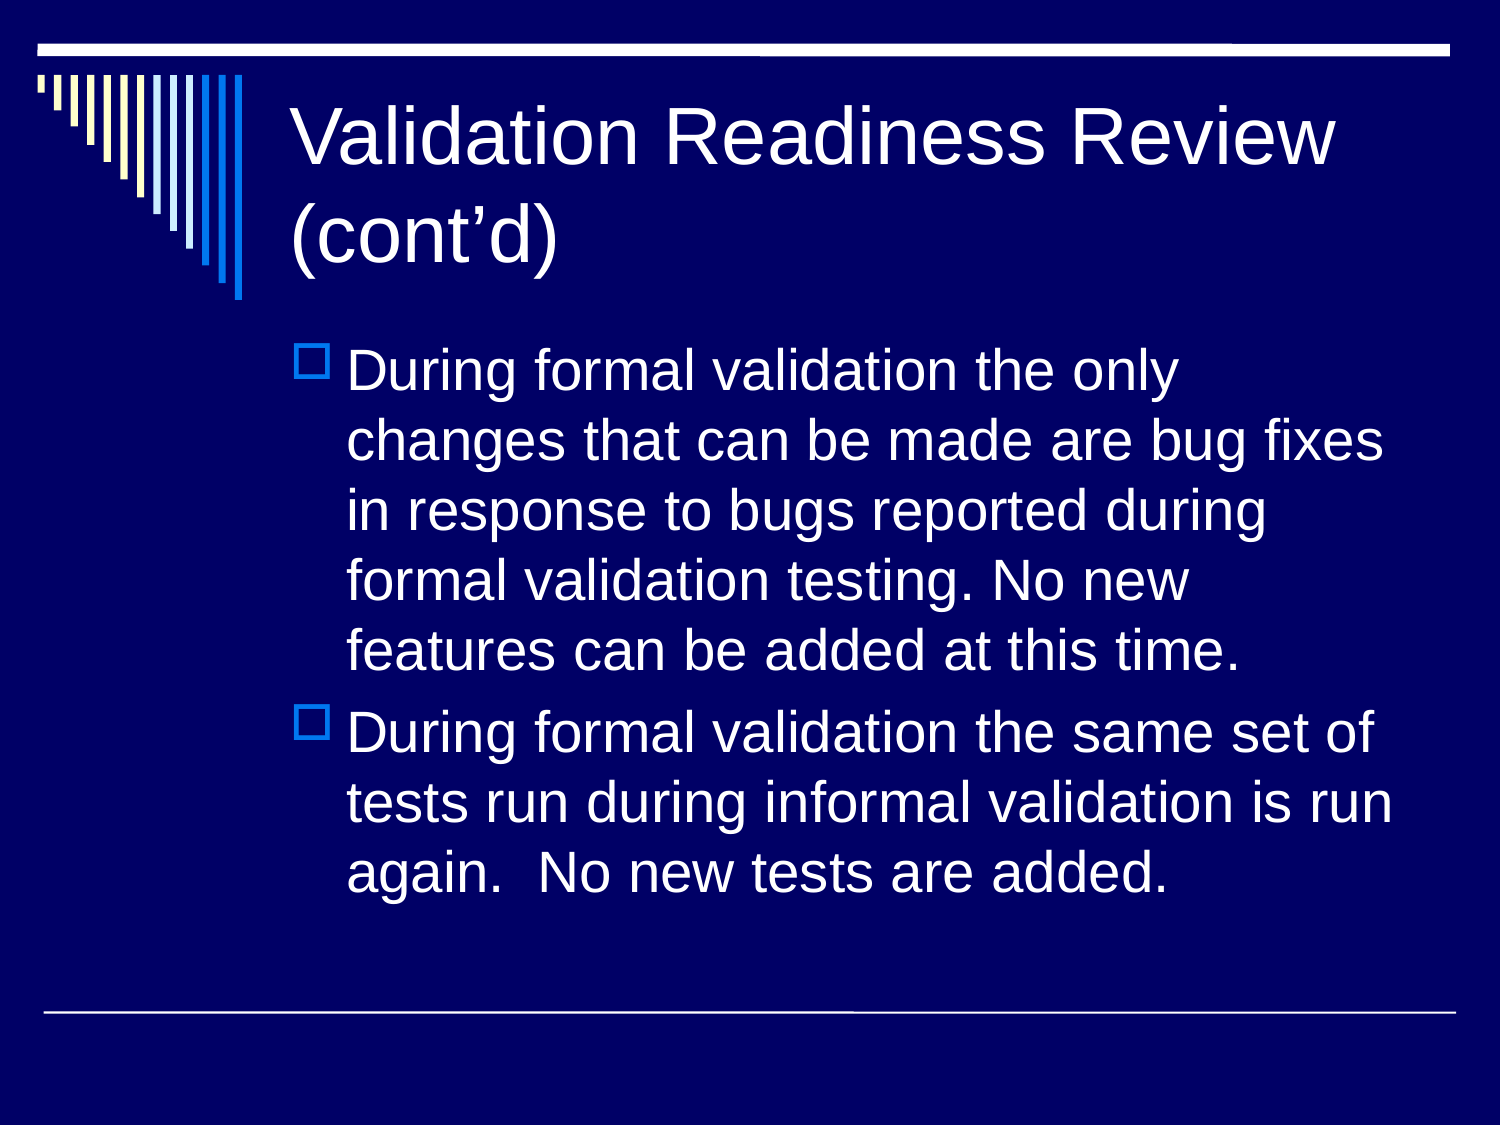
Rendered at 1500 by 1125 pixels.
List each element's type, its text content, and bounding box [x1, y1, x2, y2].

list During formal validation the only changes that can be made are bug fixes in response to bugs reported during formal validation testing. No new features can be added at this time. During formal validation the same set of tests run during informal validation is run again. No new tests are added. [274, 324, 1426, 1001]
title Validation Readiness Review (cont’d) [274, 74, 1426, 288]
